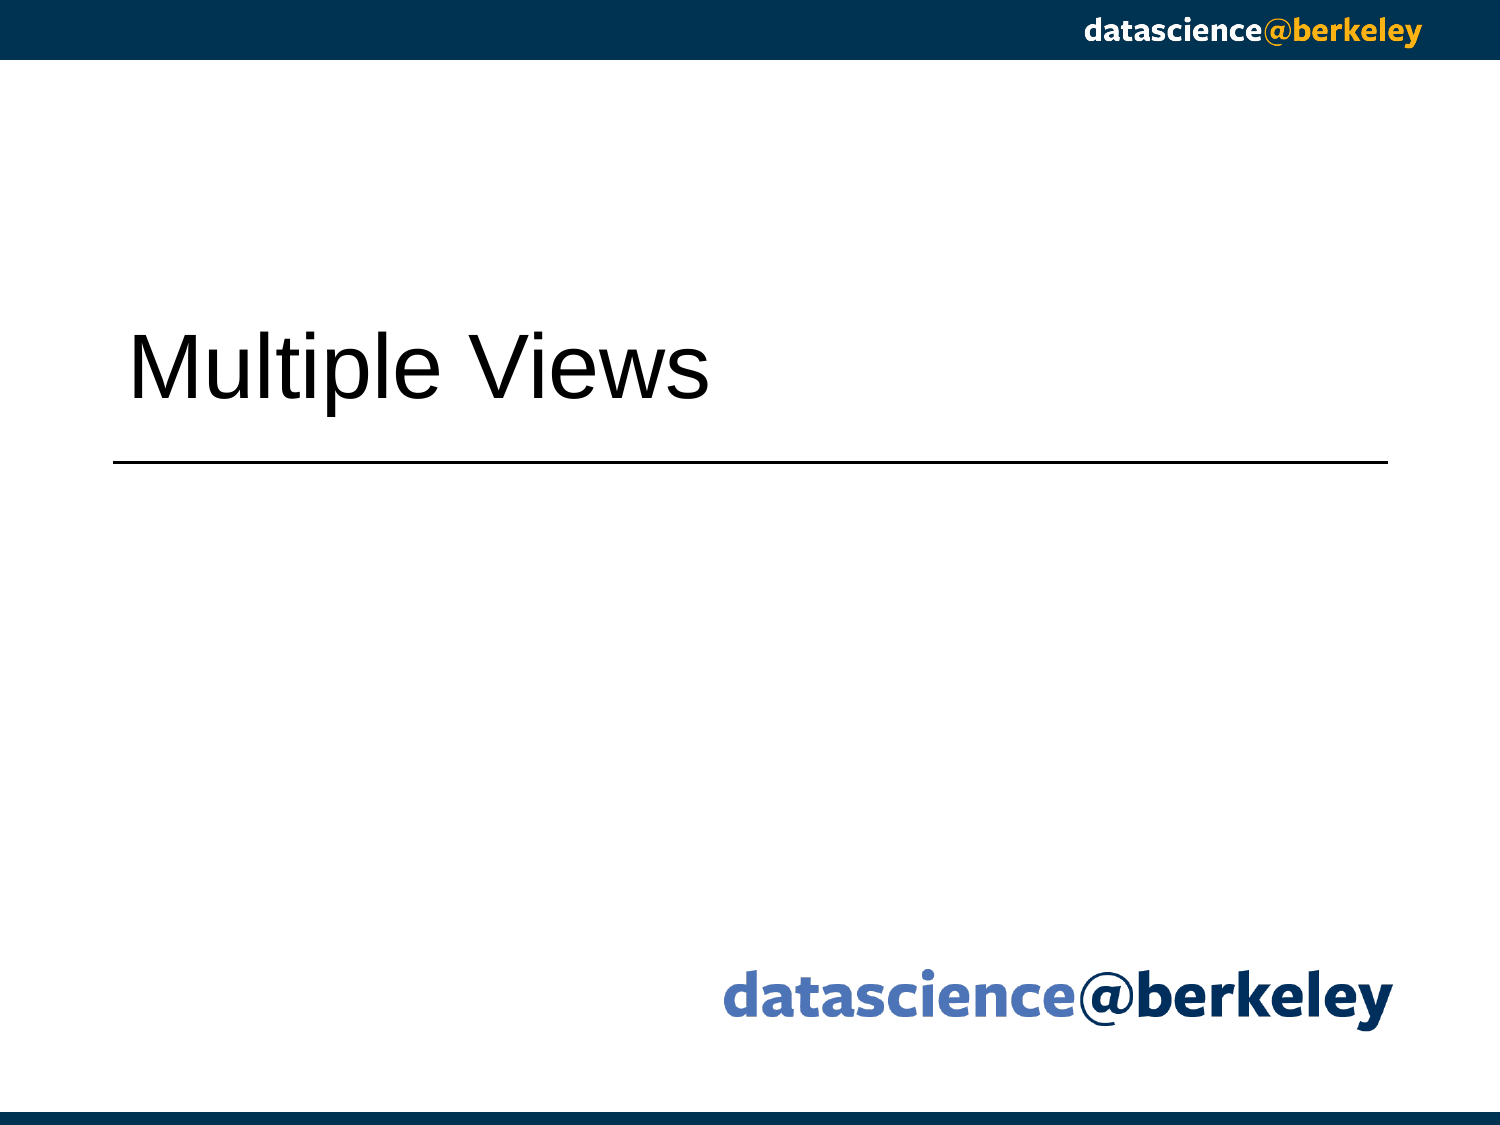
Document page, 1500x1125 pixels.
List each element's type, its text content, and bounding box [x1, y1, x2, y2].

title Multiple Views [112, 287, 1388, 436]
picture [1079, 10, 1431, 52]
picture [713, 956, 1411, 1038]
